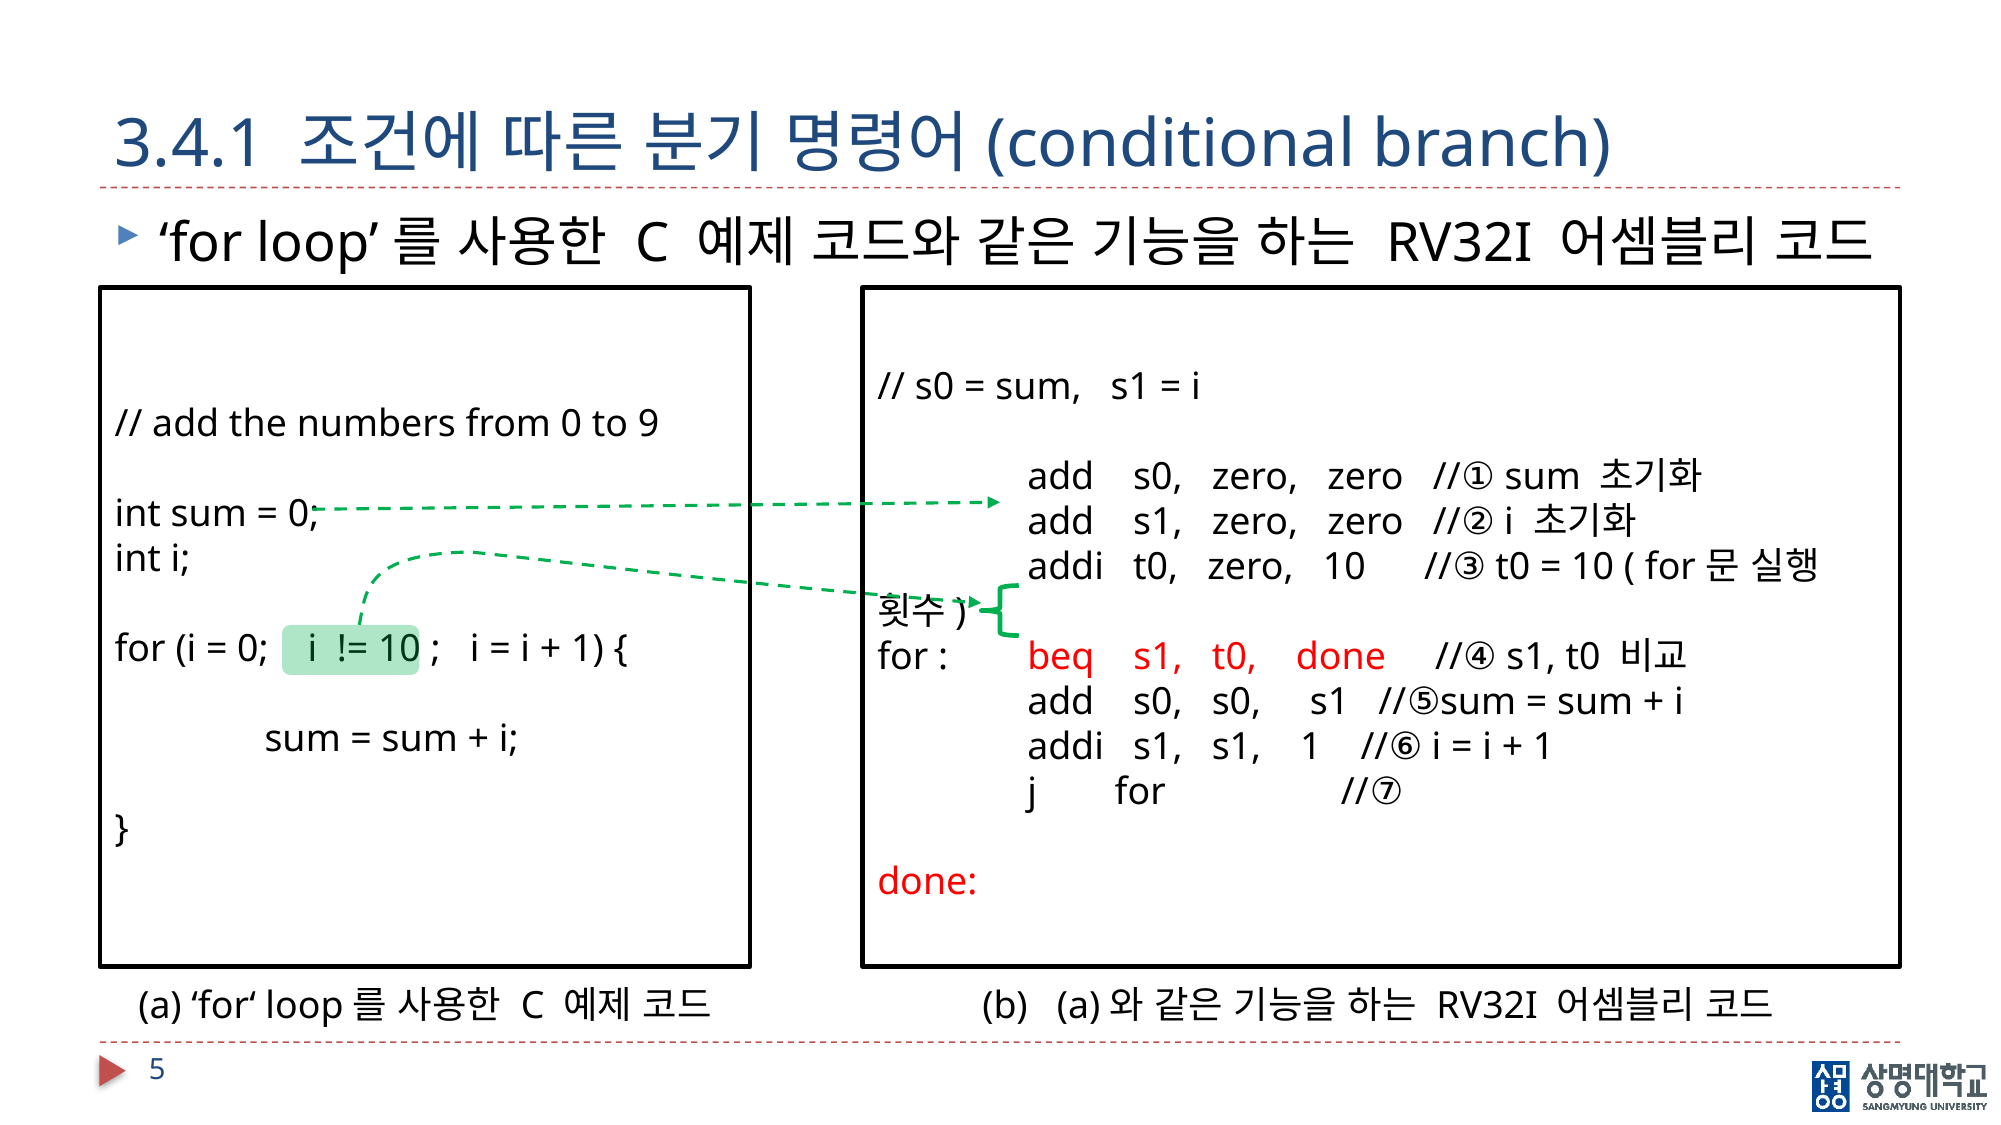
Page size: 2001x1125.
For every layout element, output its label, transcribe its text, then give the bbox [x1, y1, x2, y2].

text_box [280, 623, 421, 677]
text_box (a) ‘for‘ loop를 사용한 C 예제 코드 [99, 973, 750, 1034]
title 3.4.1 조건에 따른 분기 명령어(conditional branch) [99, 24, 1900, 188]
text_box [312, 501, 1001, 510]
list ‘for loop’를 사용한 C 예제 코드와 같은 기능을 하는 RV32I 어셈블리 코드 [99, 200, 1900, 392]
slide_number 5 [133, 1042, 568, 1103]
text_box [357, 550, 982, 626]
text_box [980, 584, 1019, 637]
picture [1812, 1061, 1987, 1112]
list ‘for loop’를 사용한 C 예제 코드와 같은 기능을 하는 RV32I 어셈블리 코드 [99, 857, 1900, 1010]
text_box (b) (a)와 같은 기능을 하는 RV32I 어셈블리 코드 [862, 973, 1894, 1034]
text_box // s0 = sum, s1 = i add s0, zero, zero //① sum 초기화 add s1, zero, zero //② i 초기화 addi t0, zero, 10 //③ t0 = 10 ( for문 실행 횟수) for : beq s1, t0, done //④ s1, t0 비교 add s0, s0, s1 //⑤sum = sum + i addi s1, s1, 1 //⑥ i = i + 1 j for //⑦ done: [862, 355, 1900, 910]
text_box // add the numbers from 0 to 9 int sum = 0; int i; for (i = 0; i != 10 ; i = i + 1) { sum = sum + i; } [99, 392, 862, 857]
text_box [861, 286, 1901, 968]
text_box [98, 286, 752, 968]
